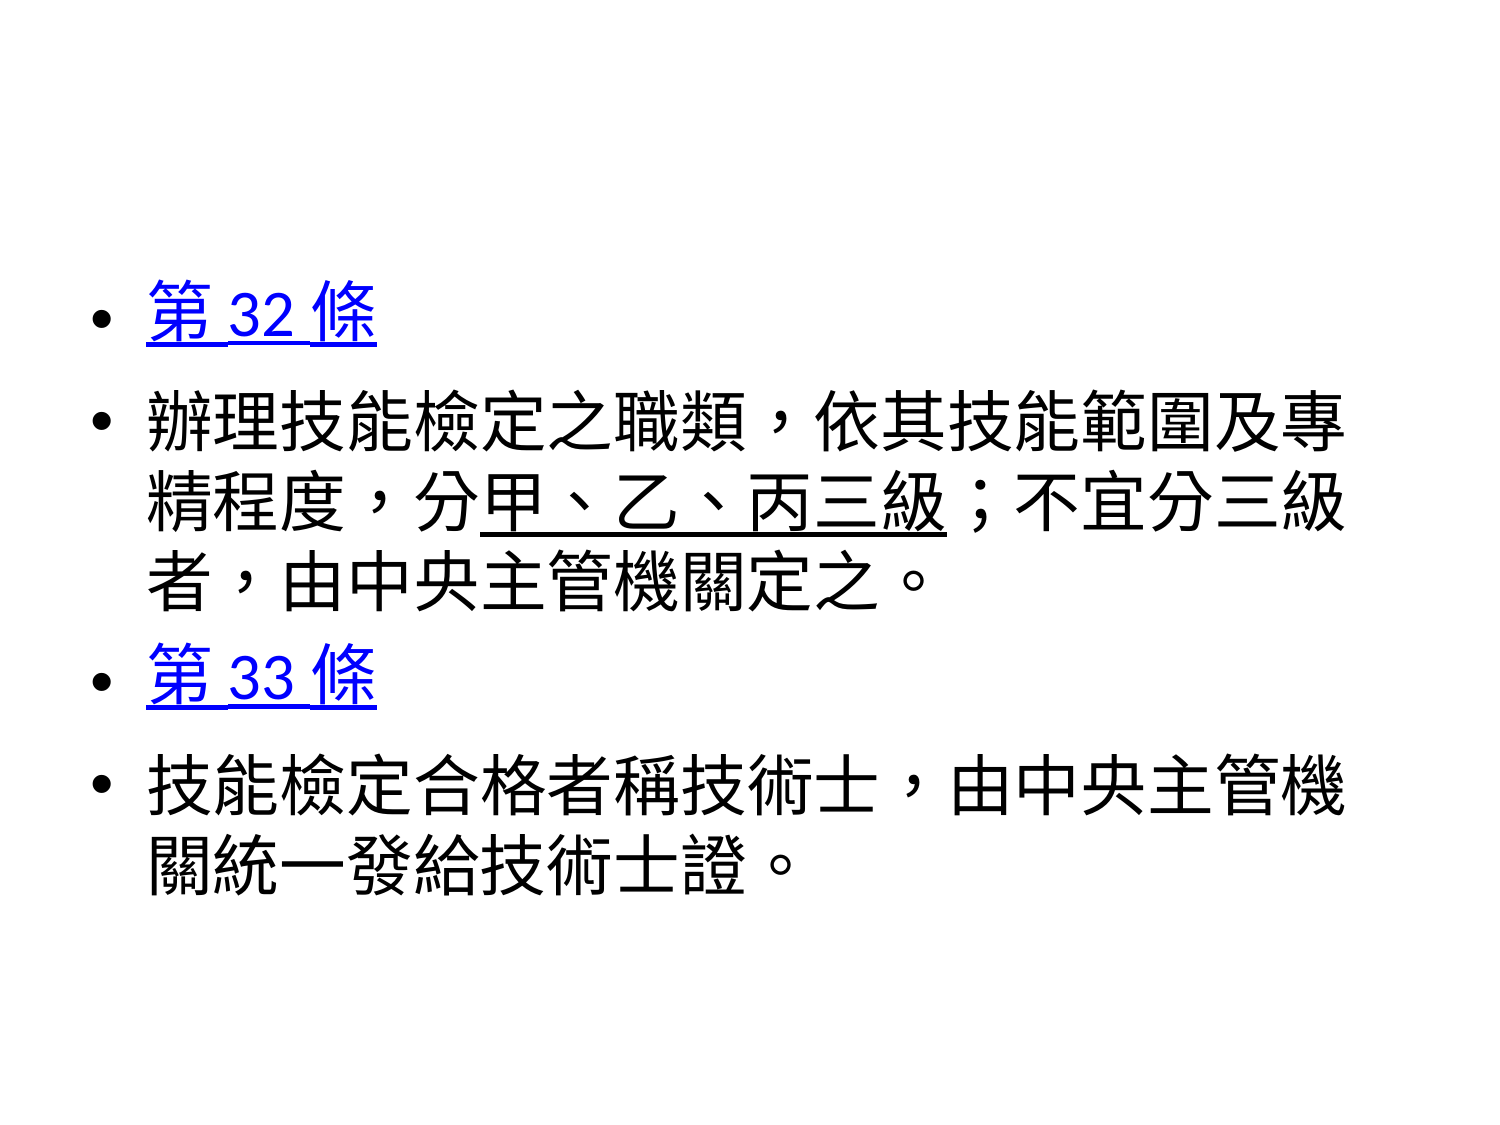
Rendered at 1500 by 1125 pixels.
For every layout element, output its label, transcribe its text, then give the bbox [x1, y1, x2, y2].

list 第 32 條 辦理技能檢定之職類，依其技能範圍及專精程度，分甲、乙、丙三級；不宜分三級者，由中央主管機關定之。 第 33 條 技能檢定合格者稱技術士，由中央主管機關統一發給技術士證。 [75, 262, 1425, 1005]
